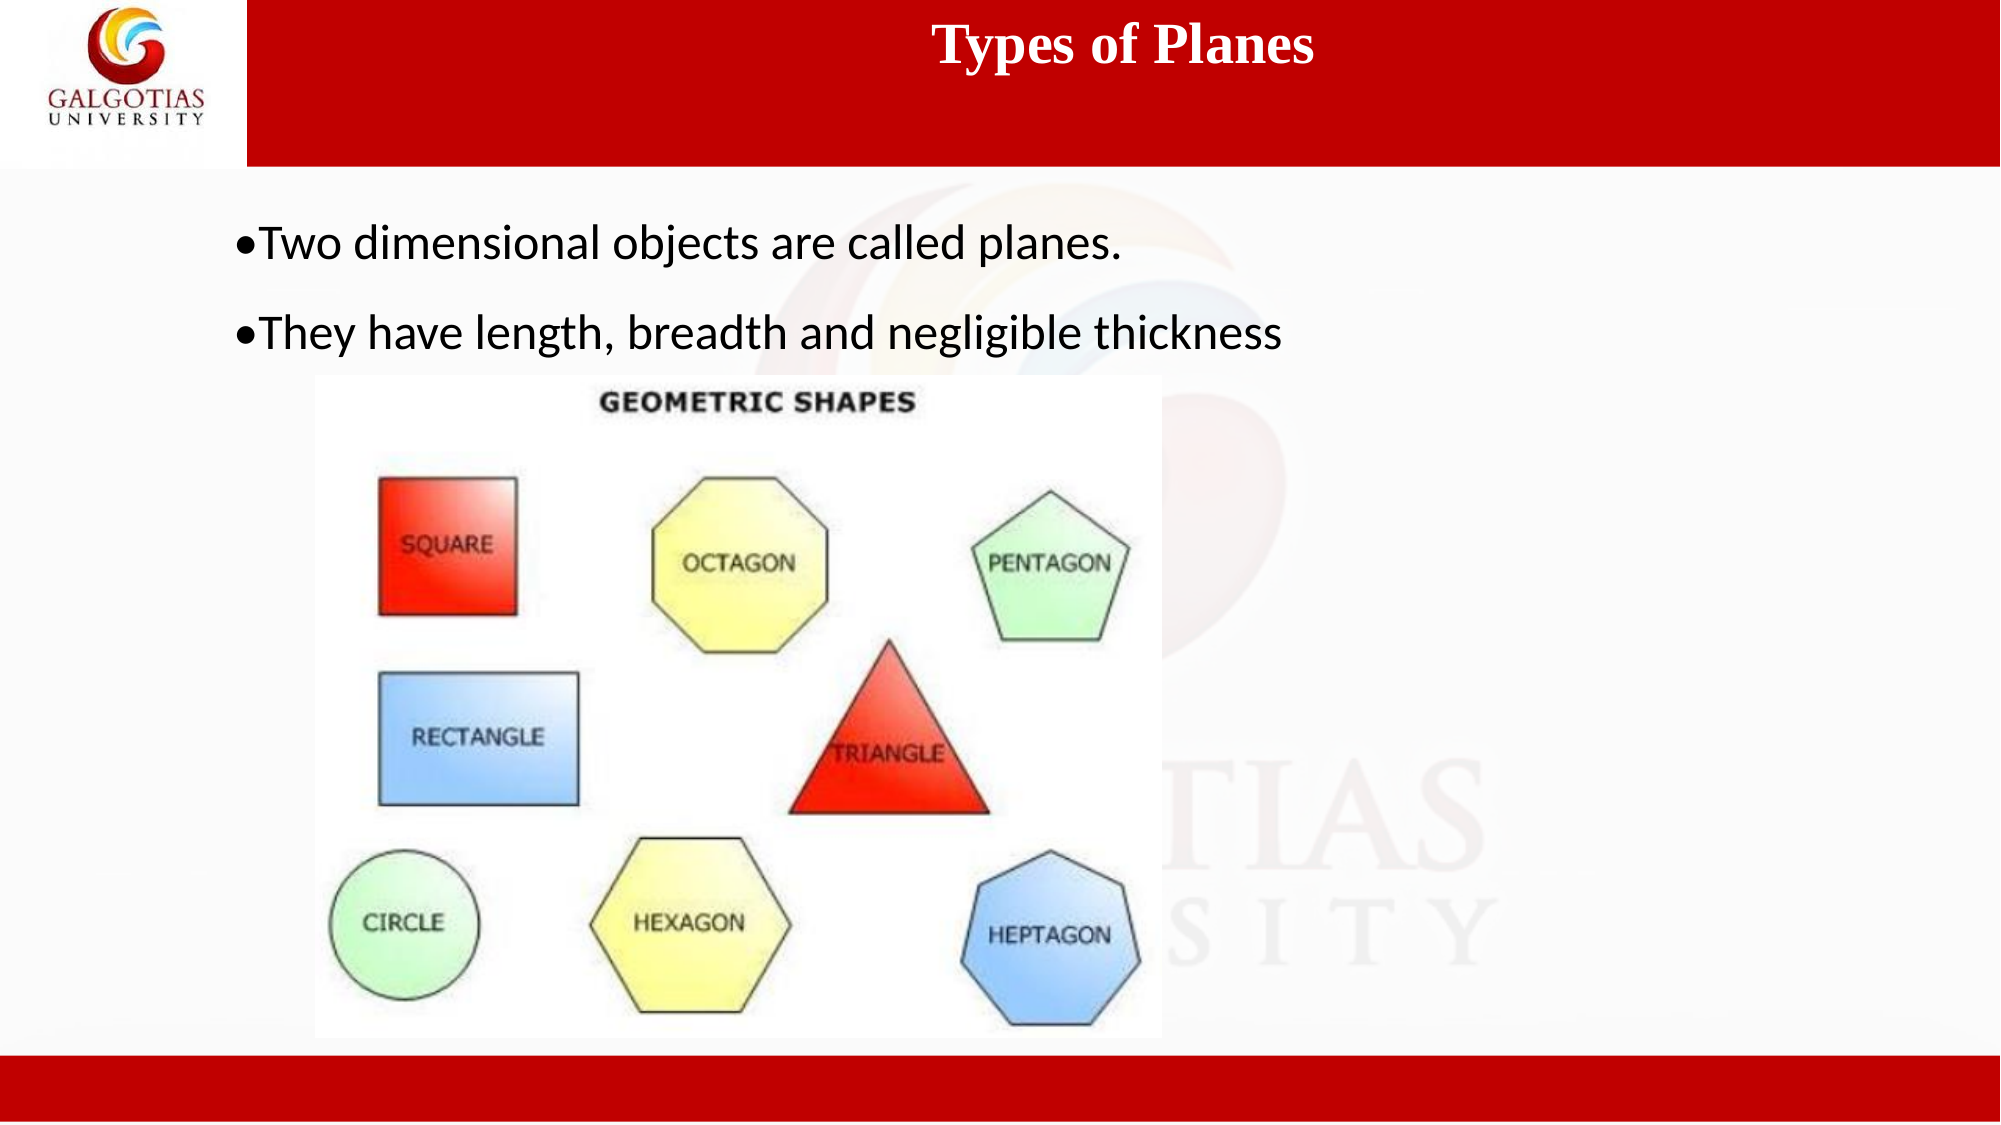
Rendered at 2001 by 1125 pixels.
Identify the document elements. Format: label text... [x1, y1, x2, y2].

picture [315, 374, 1162, 1038]
text_box Types of Planes [248, 0, 2000, 167]
picture [0, 0, 247, 169]
text_box •Two dimensional objects are called planes. •They have length, breadth and negligible thickness [218, 171, 1391, 367]
text_box [0, 1055, 2000, 1122]
